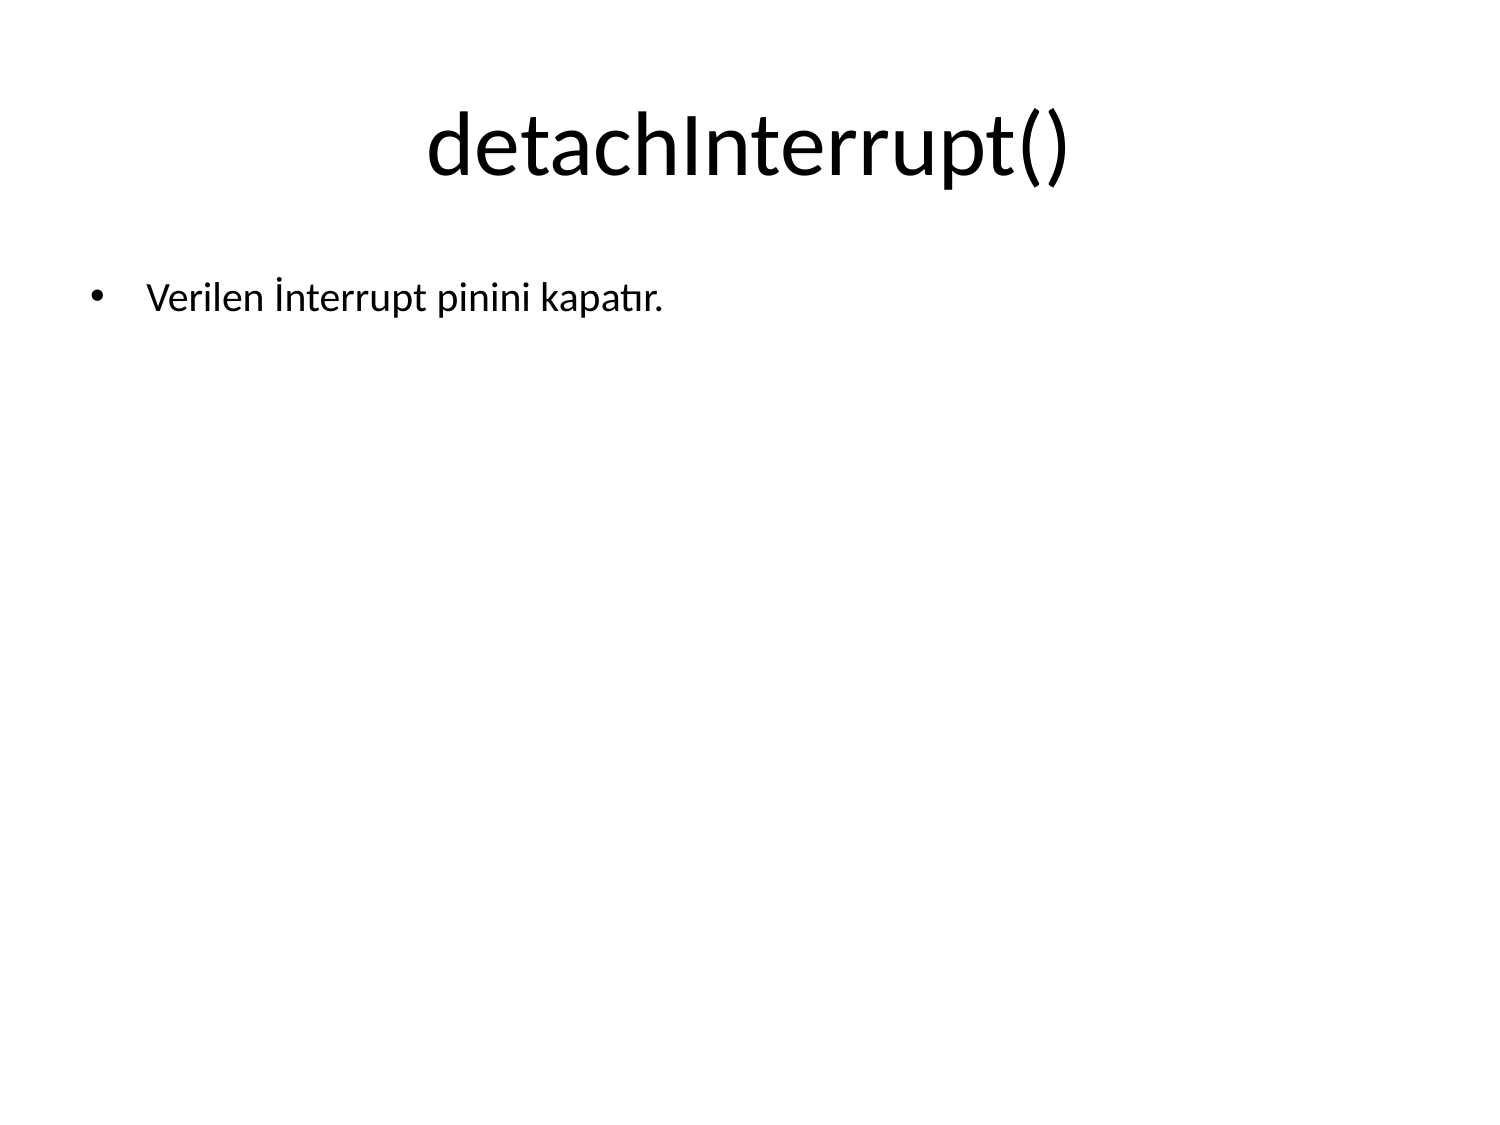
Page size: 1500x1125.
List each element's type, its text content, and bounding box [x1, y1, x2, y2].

list Verilen İnterrupt pinini kapatır. [75, 262, 1425, 1005]
title detachInterrupt() [75, 45, 1425, 233]
